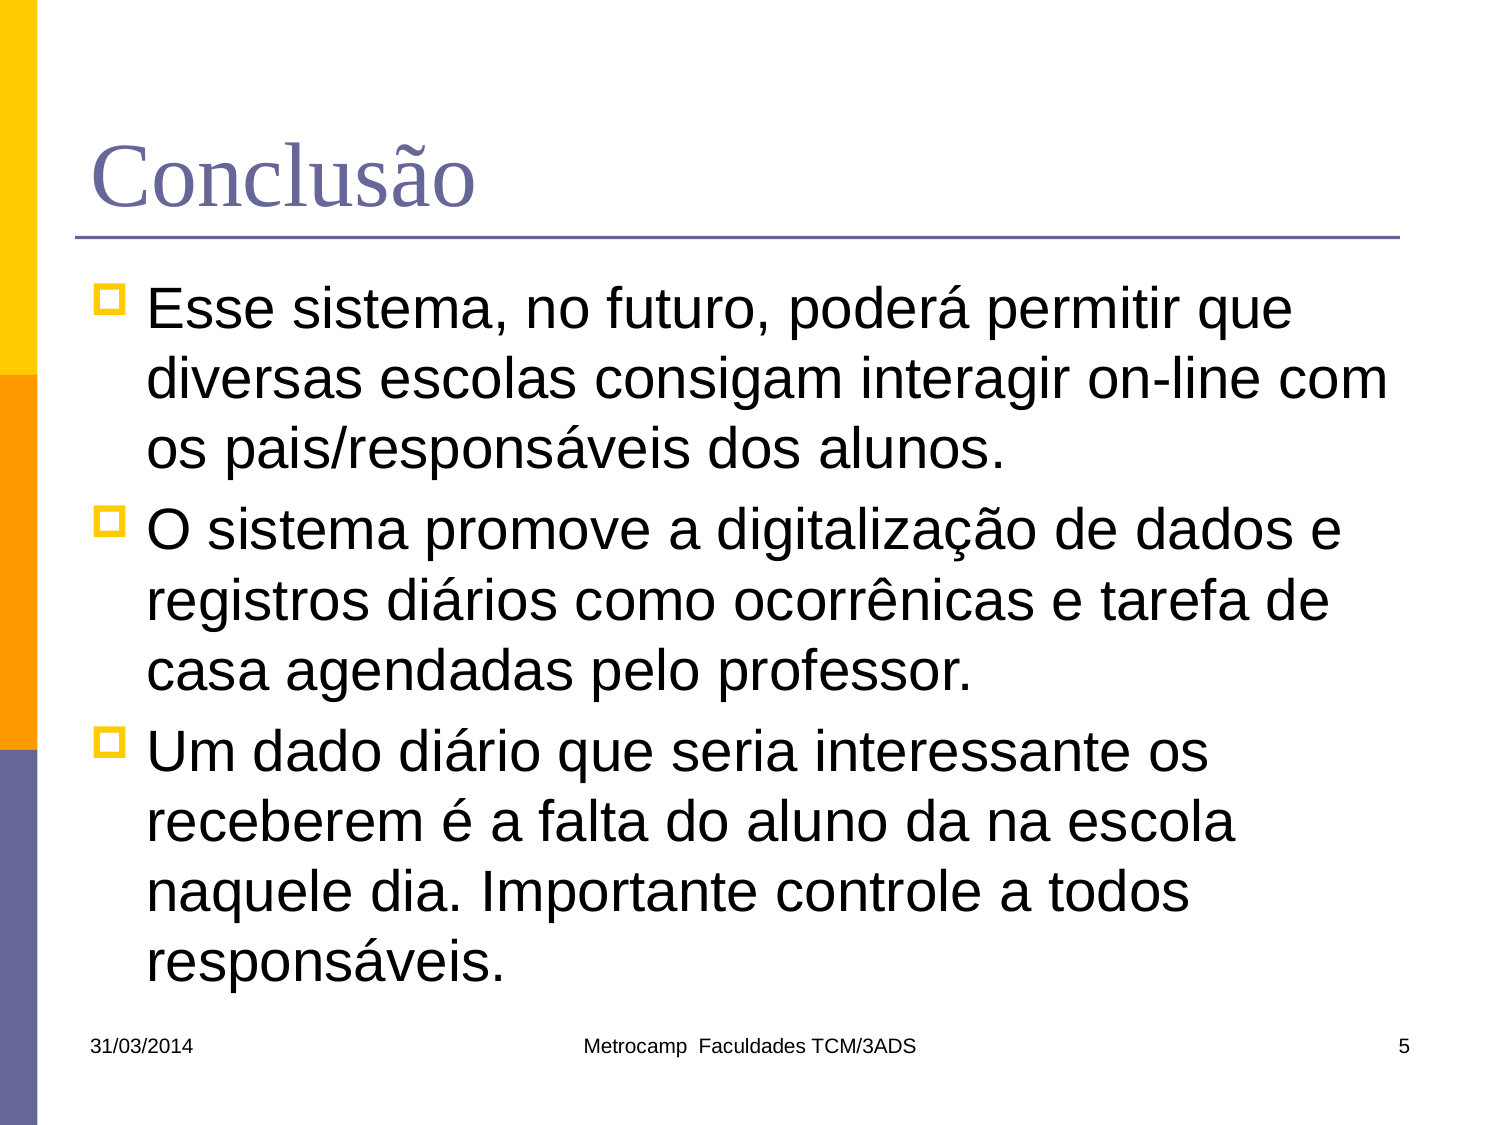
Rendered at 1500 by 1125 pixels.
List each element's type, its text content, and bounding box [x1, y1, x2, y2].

slide_number 5 [1074, 1024, 1426, 1101]
list Esse sistema, no futuro, poderá permitir que diversas escolas consigam interagir on-line com os pais/responsáveis dos alunos. O sistema promove a digitalização de dados e registros diários como ocorrênicas e tarefa de casa agendadas pelo professor. Um dado diário que seria interessante os receberem é a falta do aluno da na escola naquele dia. Importante controle a todos responsáveis. [74, 262, 1426, 1006]
title Conclusão [74, 45, 1426, 233]
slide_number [74, 1024, 426, 1101]
footer Metrocamp Faculdades TCM/3ADS [512, 1024, 988, 1101]
